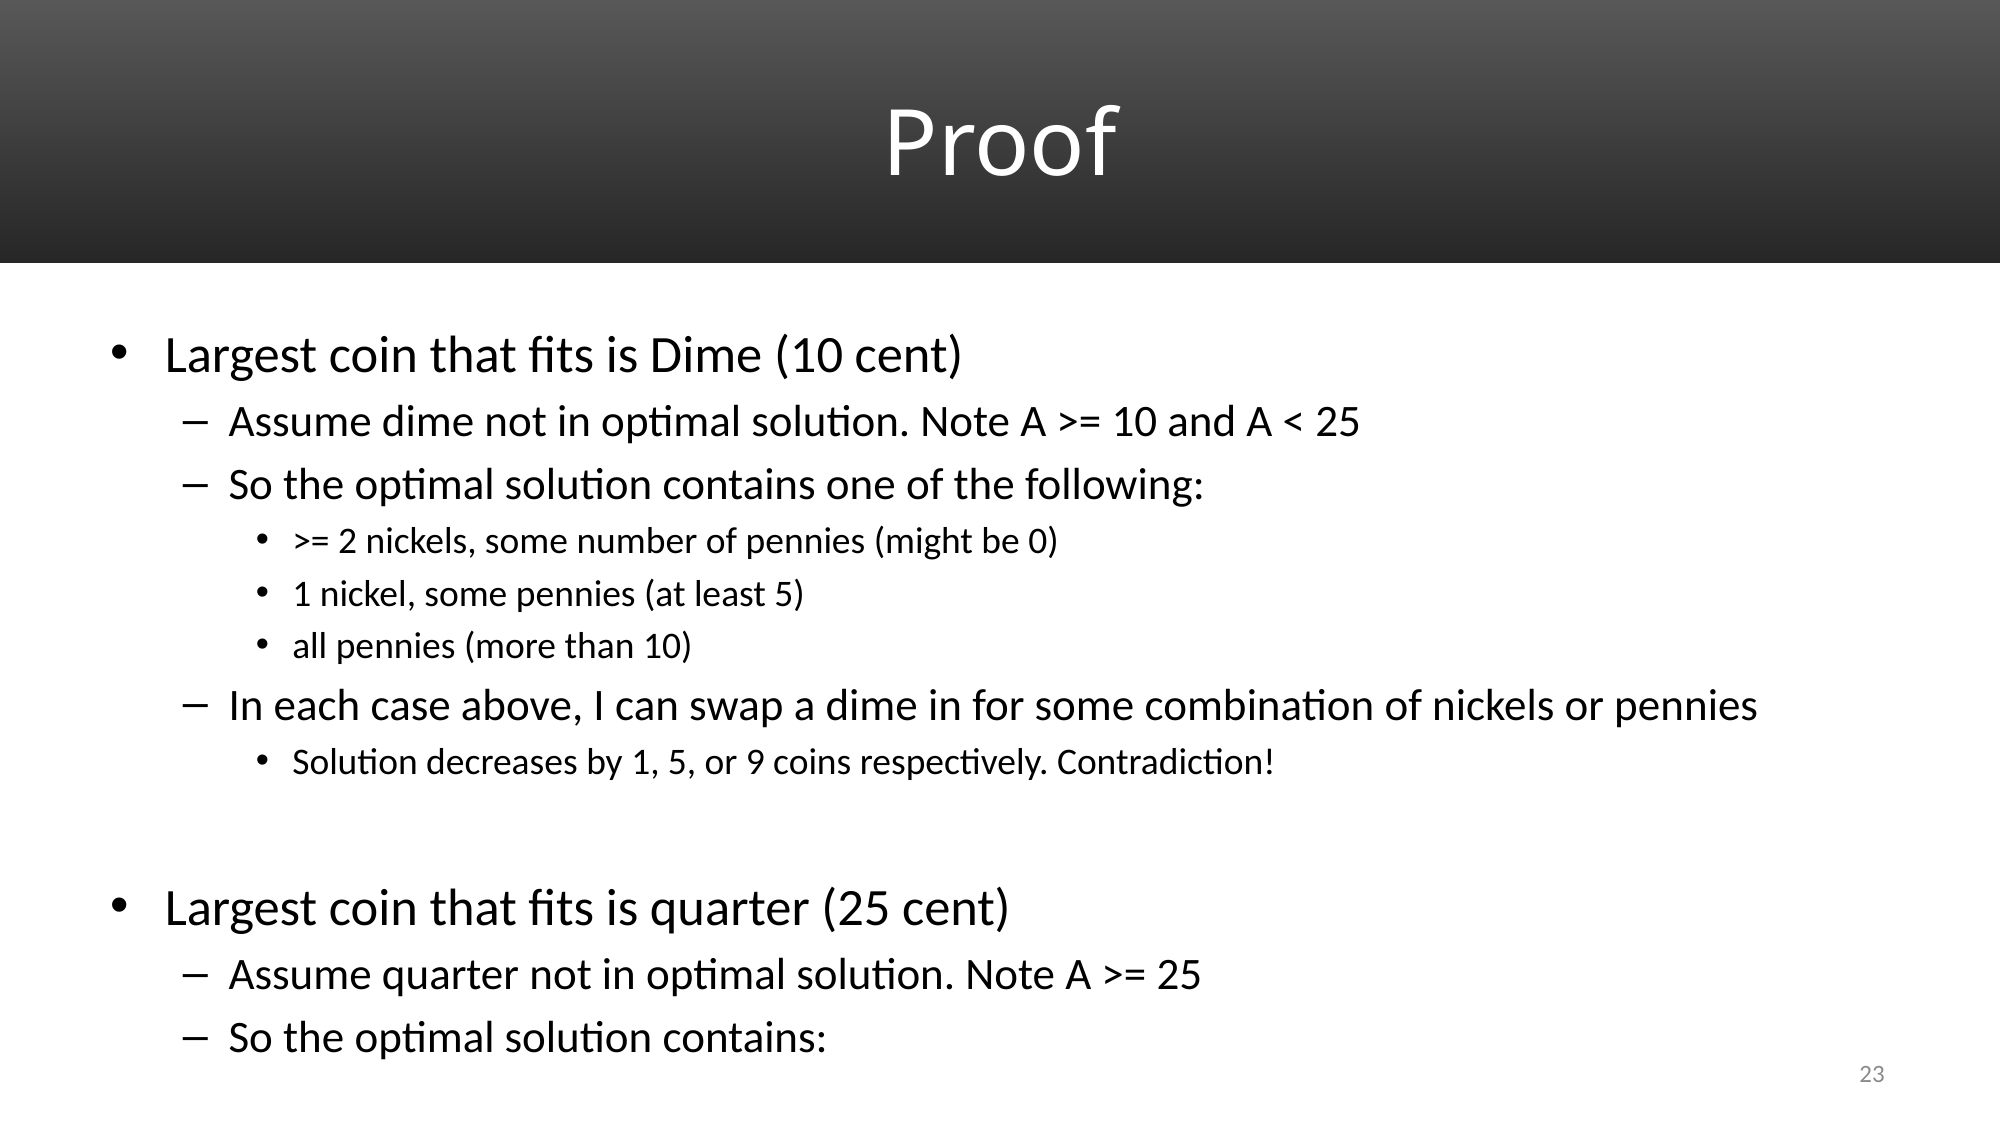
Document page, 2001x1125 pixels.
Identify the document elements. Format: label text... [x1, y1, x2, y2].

list Largest coin that fits is Dime (10 cent) Assume dime not in optimal solution. Note A >= 10 and A < 25 So the optimal solution contains one of the following: >= 2 nickels, some number of pennies (might be 0) 1 nickel, some pennies (at least 5) all pennies (more than 10) In each case above, I can swap a dime in for some combination of nickels or pennies Solution decreases by 1, 5, or 9 coins respectively. Contradiction! Largest coin that fits is quarter (25 cent) Assume quarter not in optimal solution. Note A >= 25 So the optimal solution contains: [94, 312, 1850, 1075]
slide_number 23 [1433, 1042, 1900, 1103]
title Proof [99, 45, 1900, 233]
